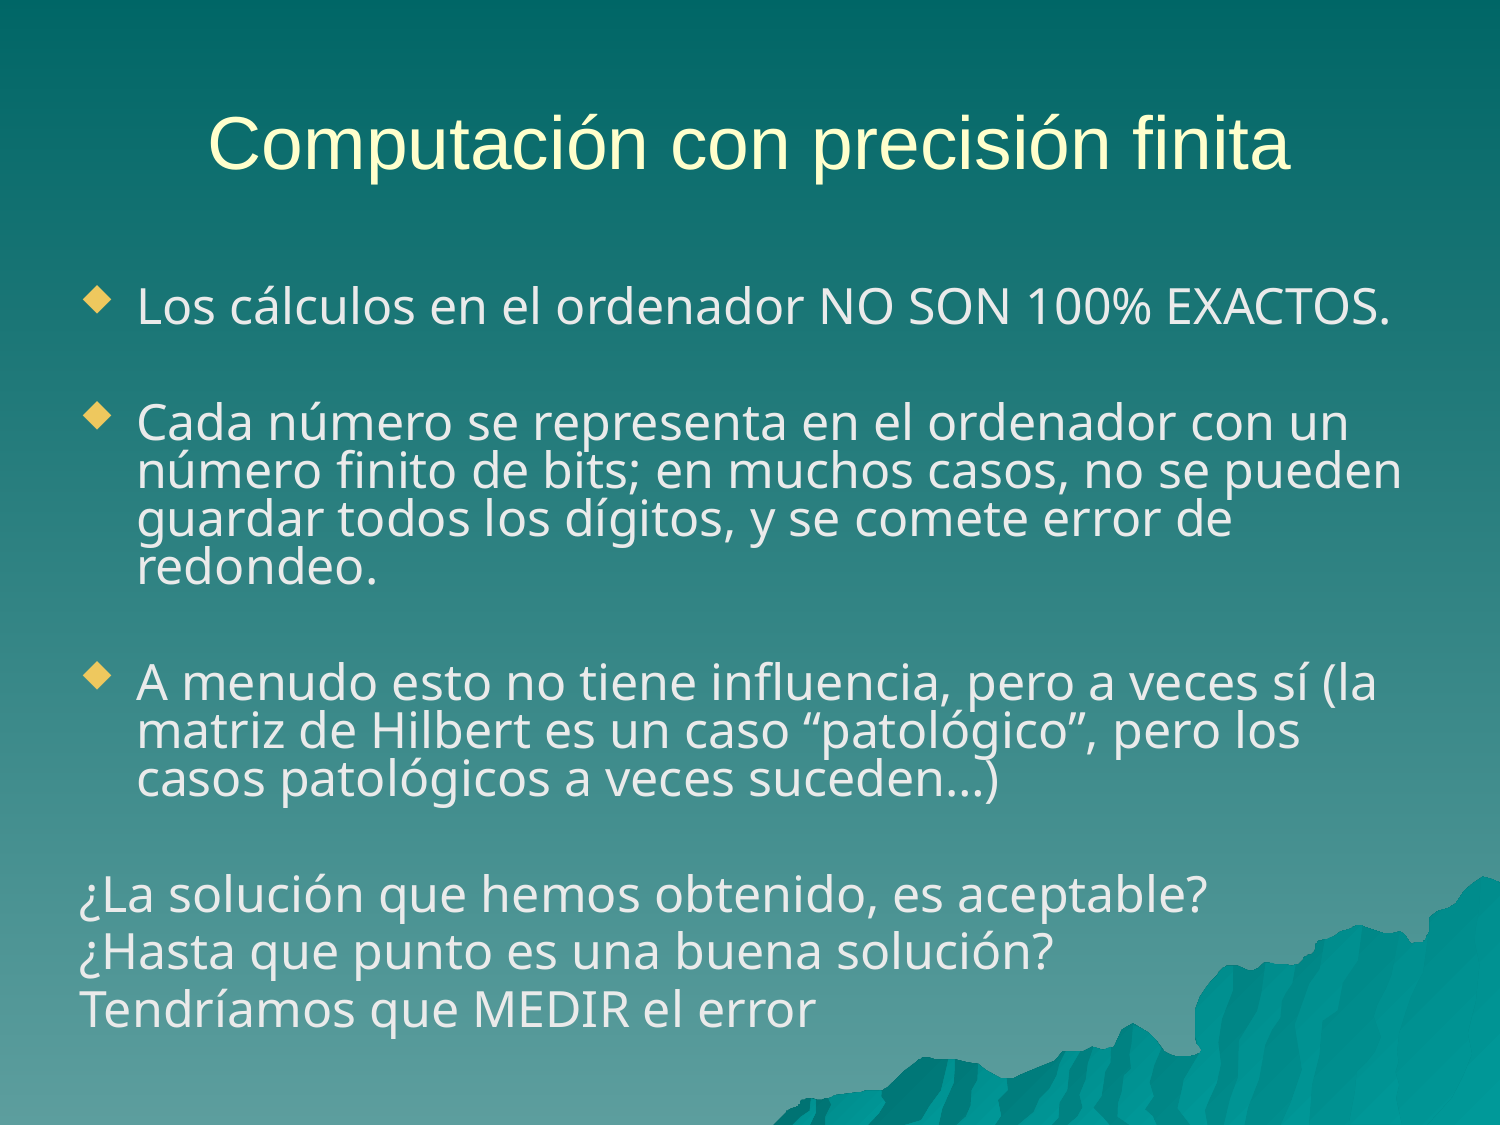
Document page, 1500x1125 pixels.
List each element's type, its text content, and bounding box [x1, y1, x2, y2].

list Los cálculos en el ordenador NO SON 100% EXACTOS. Cada número se representa en el ordenador con un número finito de bits; en muchos casos, no se pueden guardar todos los dígitos, y se comete error de redondeo. A menudo esto no tiene influencia, pero a veces sí (la matriz de Hilbert es un caso “patológico”, pero los casos patológicos a veces suceden…) ¿La solución que hemos obtenido, es aceptable? ¿Hasta que punto es una buena solución? Tendríamos que MEDIR el error [64, 278, 1424, 1094]
title Computación con precisión finita [75, 45, 1425, 233]
